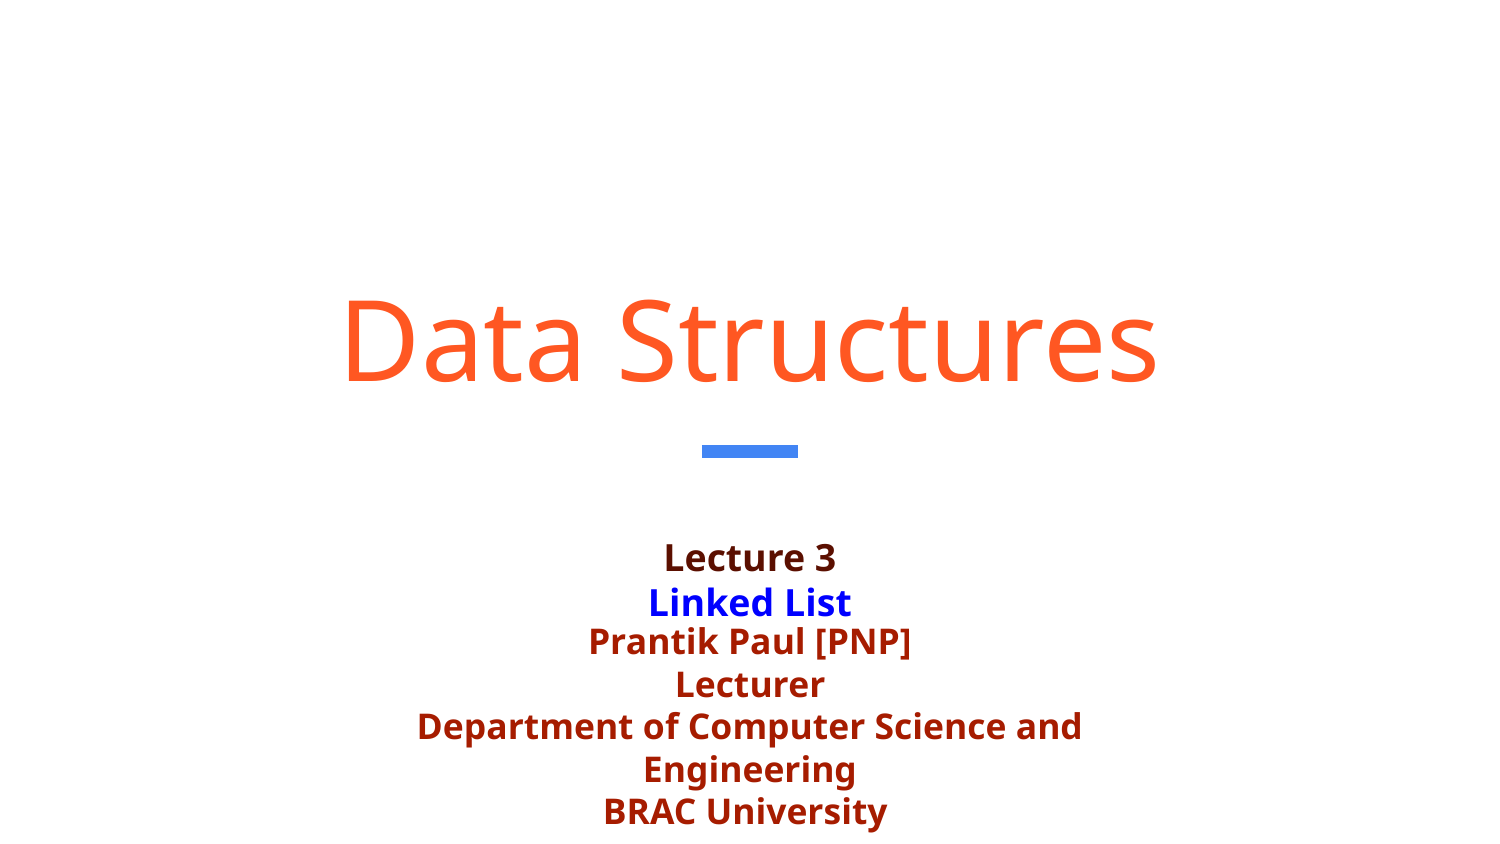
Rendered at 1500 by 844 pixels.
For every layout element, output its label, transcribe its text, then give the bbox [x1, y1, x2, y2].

subtitle Lecture 3 Linked List [51, 519, 1449, 640]
title Data Structures [51, 97, 1449, 419]
text_box Prantik Paul [PNP] Lecturer Department of Computer Science and Engineering BRAC University [324, 639, 1176, 812]
